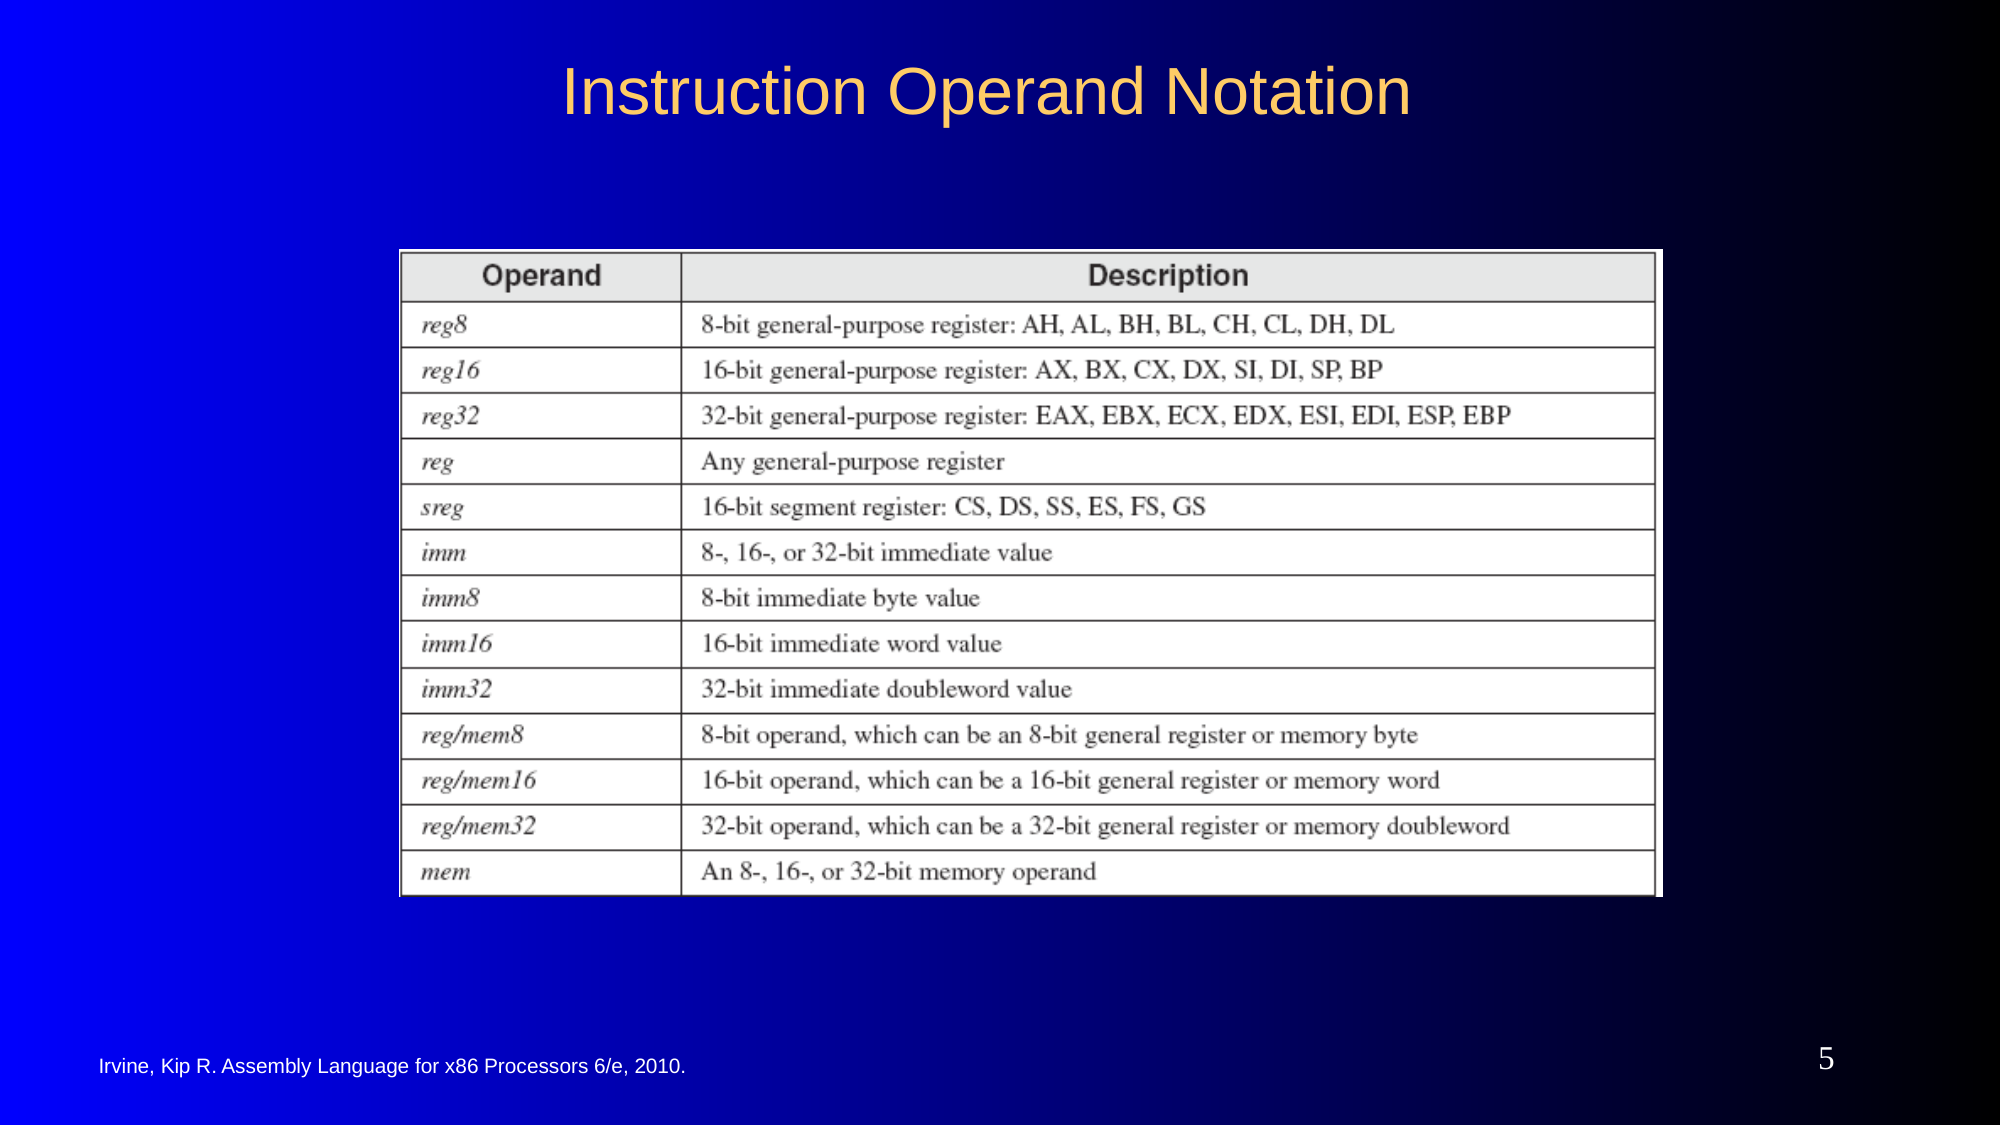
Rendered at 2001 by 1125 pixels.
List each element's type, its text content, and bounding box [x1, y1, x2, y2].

title Instruction Operand Notation [349, 37, 1626, 138]
picture [399, 249, 1663, 898]
footer Irvine, Kip R. Assembly Language for x86 Processors 6/e, 2010. [83, 1039, 1034, 1091]
slide_number 5 [1633, 1024, 1851, 1088]
